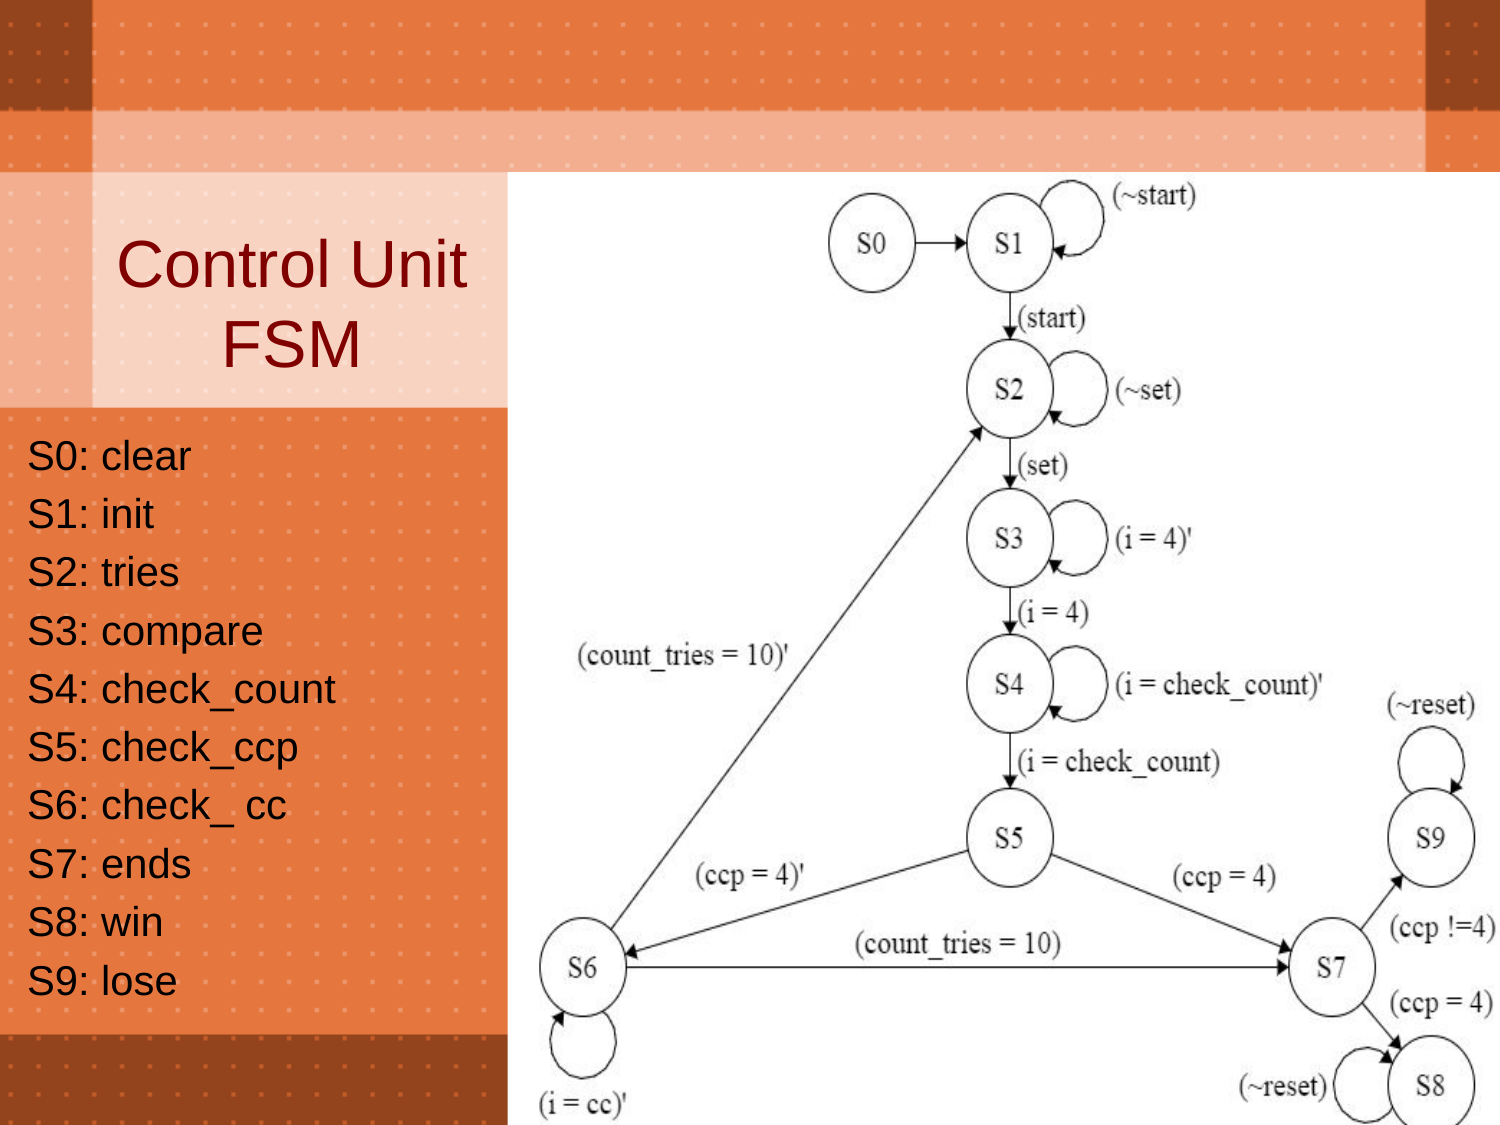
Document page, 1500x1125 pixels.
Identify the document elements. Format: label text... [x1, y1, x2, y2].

title Control Unit FSM [88, 125, 496, 388]
list S0: clear S1: init S2: tries S3: compare S4: check_count S5: check_ccp S6: check_ cc S7: ends S8: win S9: lose [12, 420, 496, 1046]
picture [0, 0, 1500, 1125]
